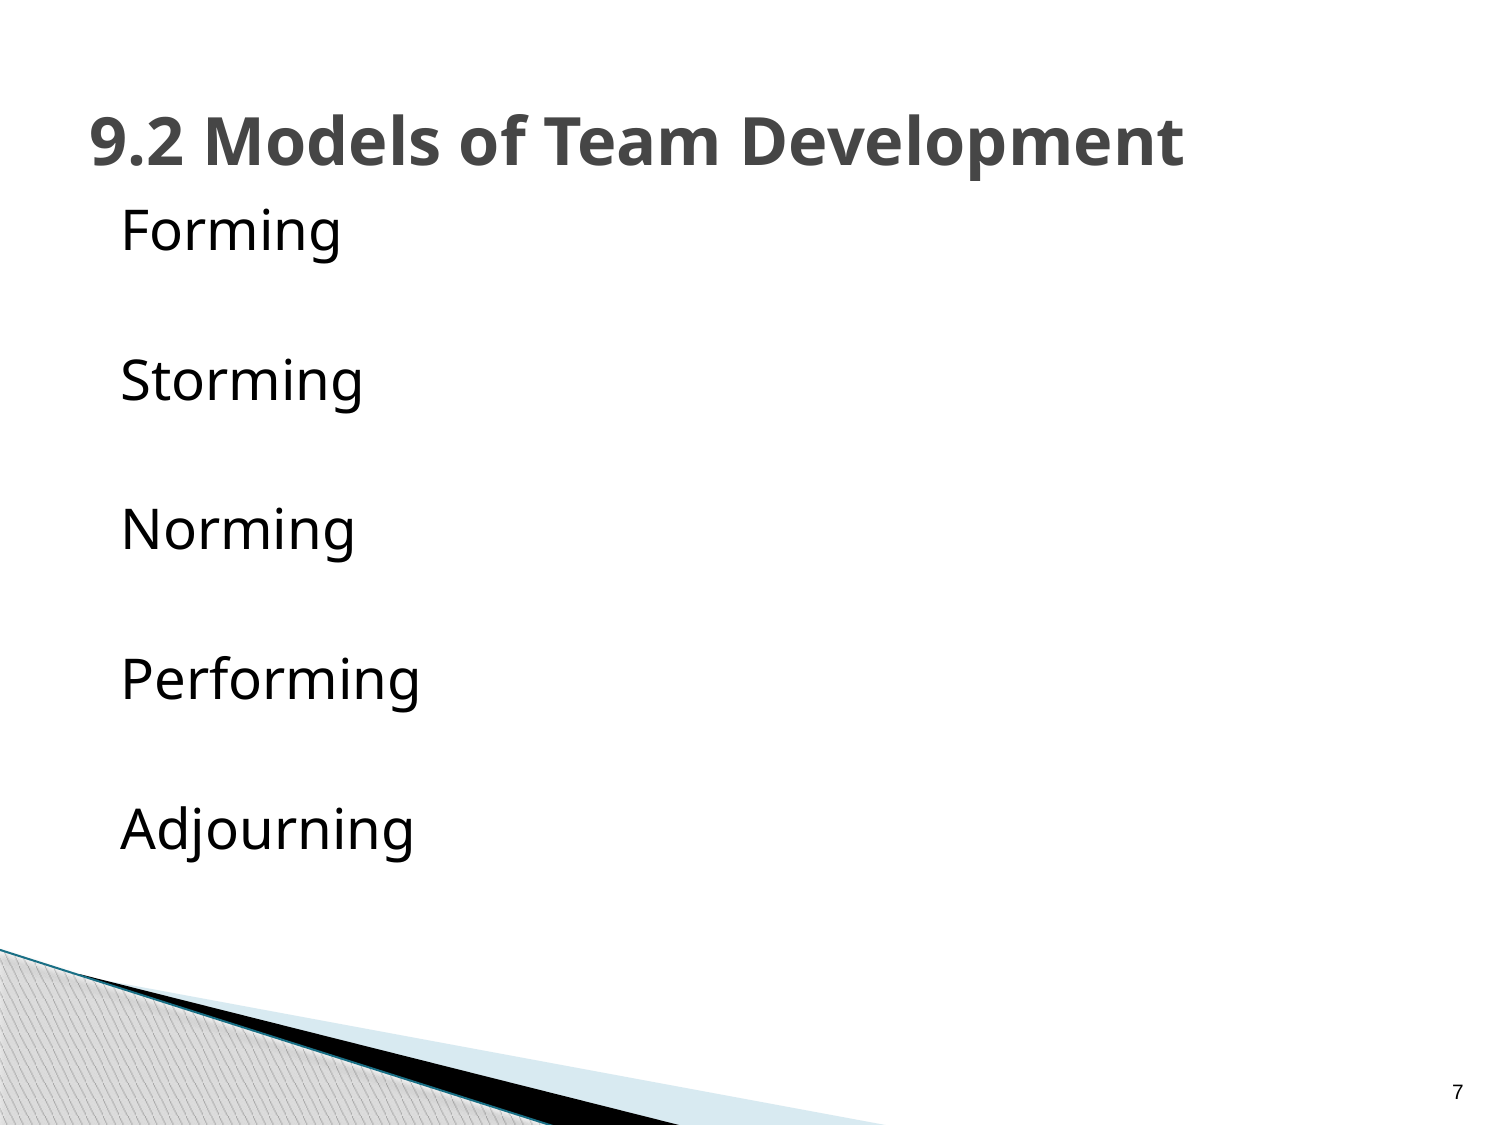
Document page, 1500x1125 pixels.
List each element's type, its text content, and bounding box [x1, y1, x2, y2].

slide_number 7 [1418, 1051, 1479, 1112]
list Forming Storming Norming Performing Adjourning [87, 199, 1438, 987]
title 9.2 Models of Team Development [75, 45, 1388, 233]
